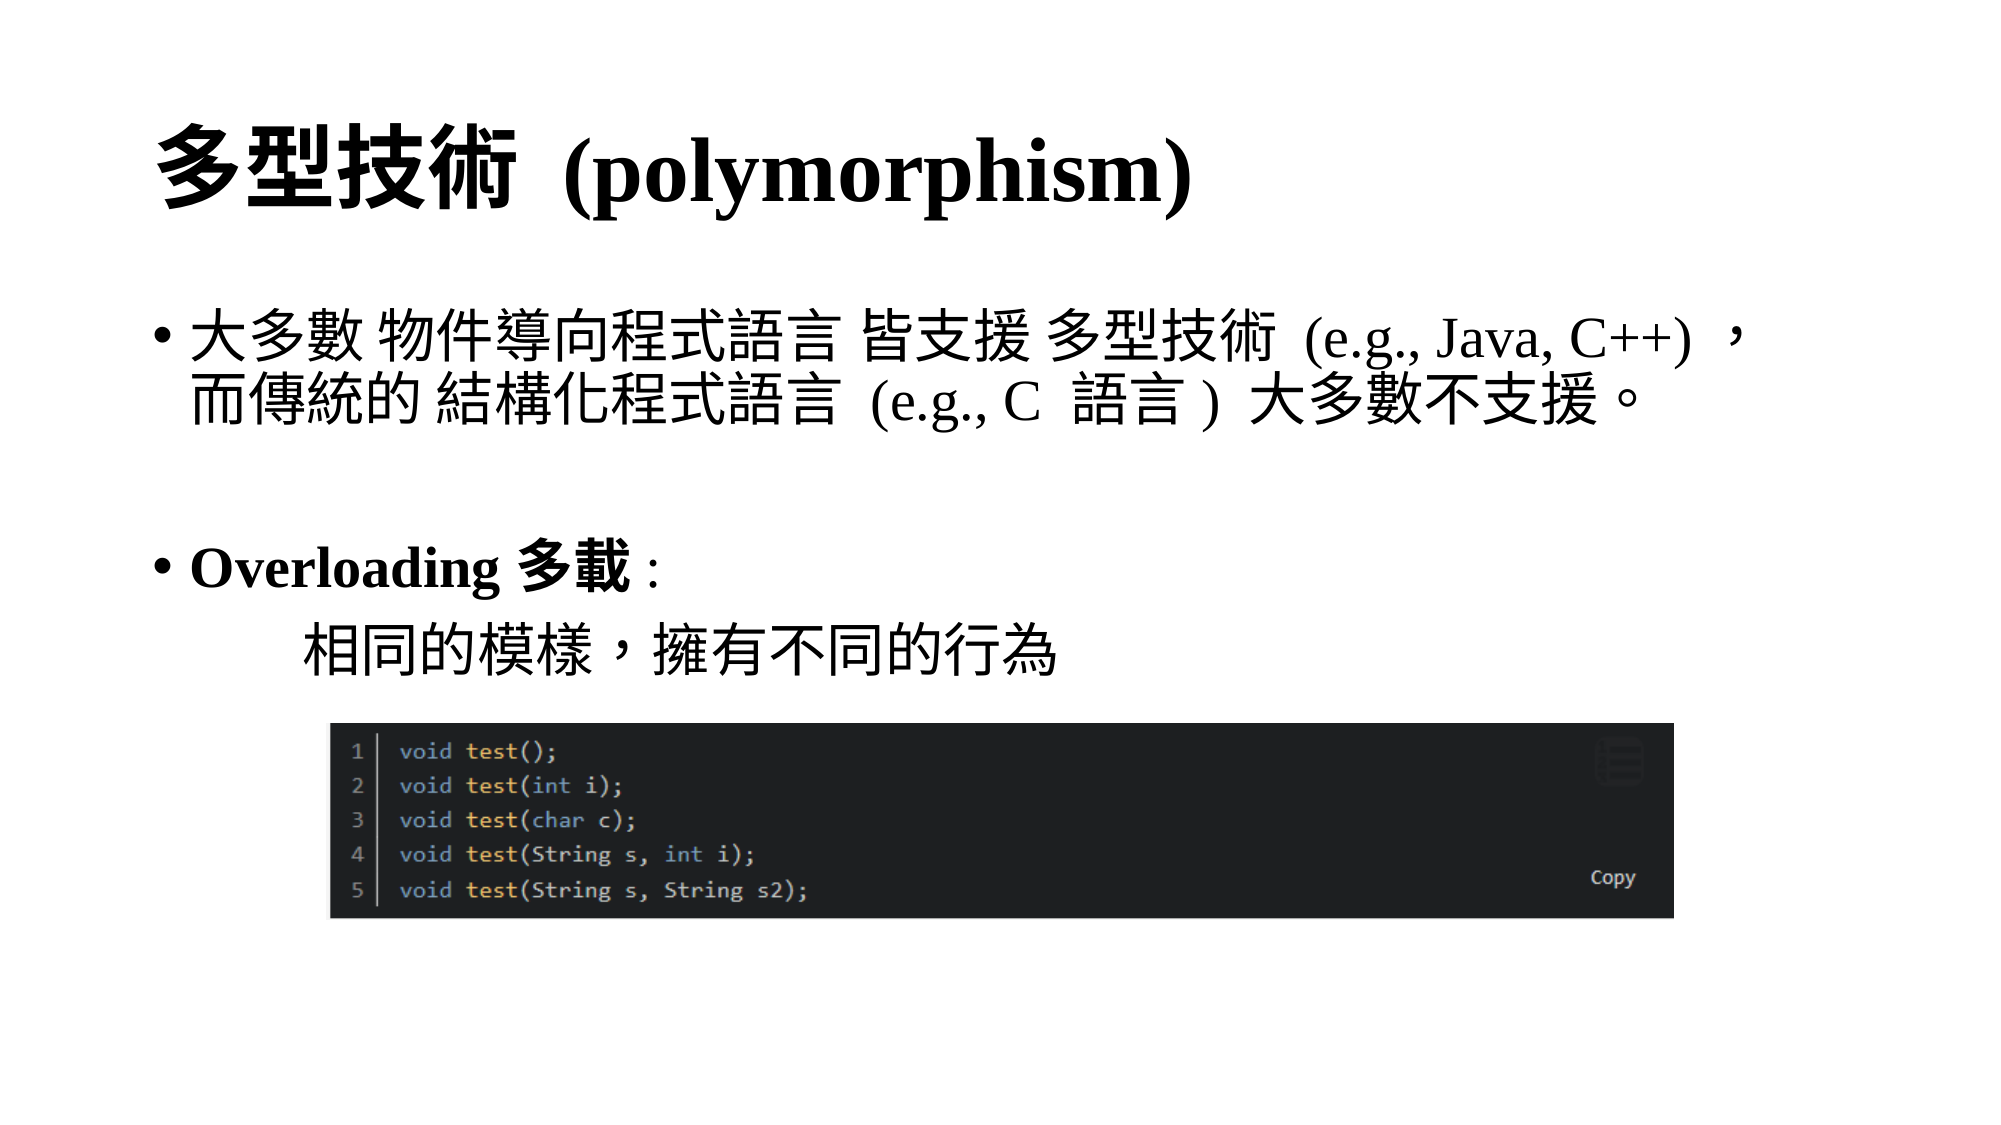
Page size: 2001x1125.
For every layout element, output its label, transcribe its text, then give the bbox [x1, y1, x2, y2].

title 多型技術 (polymorphism) [137, 62, 1863, 281]
picture [326, 723, 1674, 920]
list 大多數 物件導向程式語言 皆支援 多型技術 (e.g., Java, C++)， 而傳統的 結構化程式語言 (e.g., C 語言) 大多數不支援。 Overloading多載: 相同的模樣，擁有不同的行為 [137, 299, 1863, 1014]
